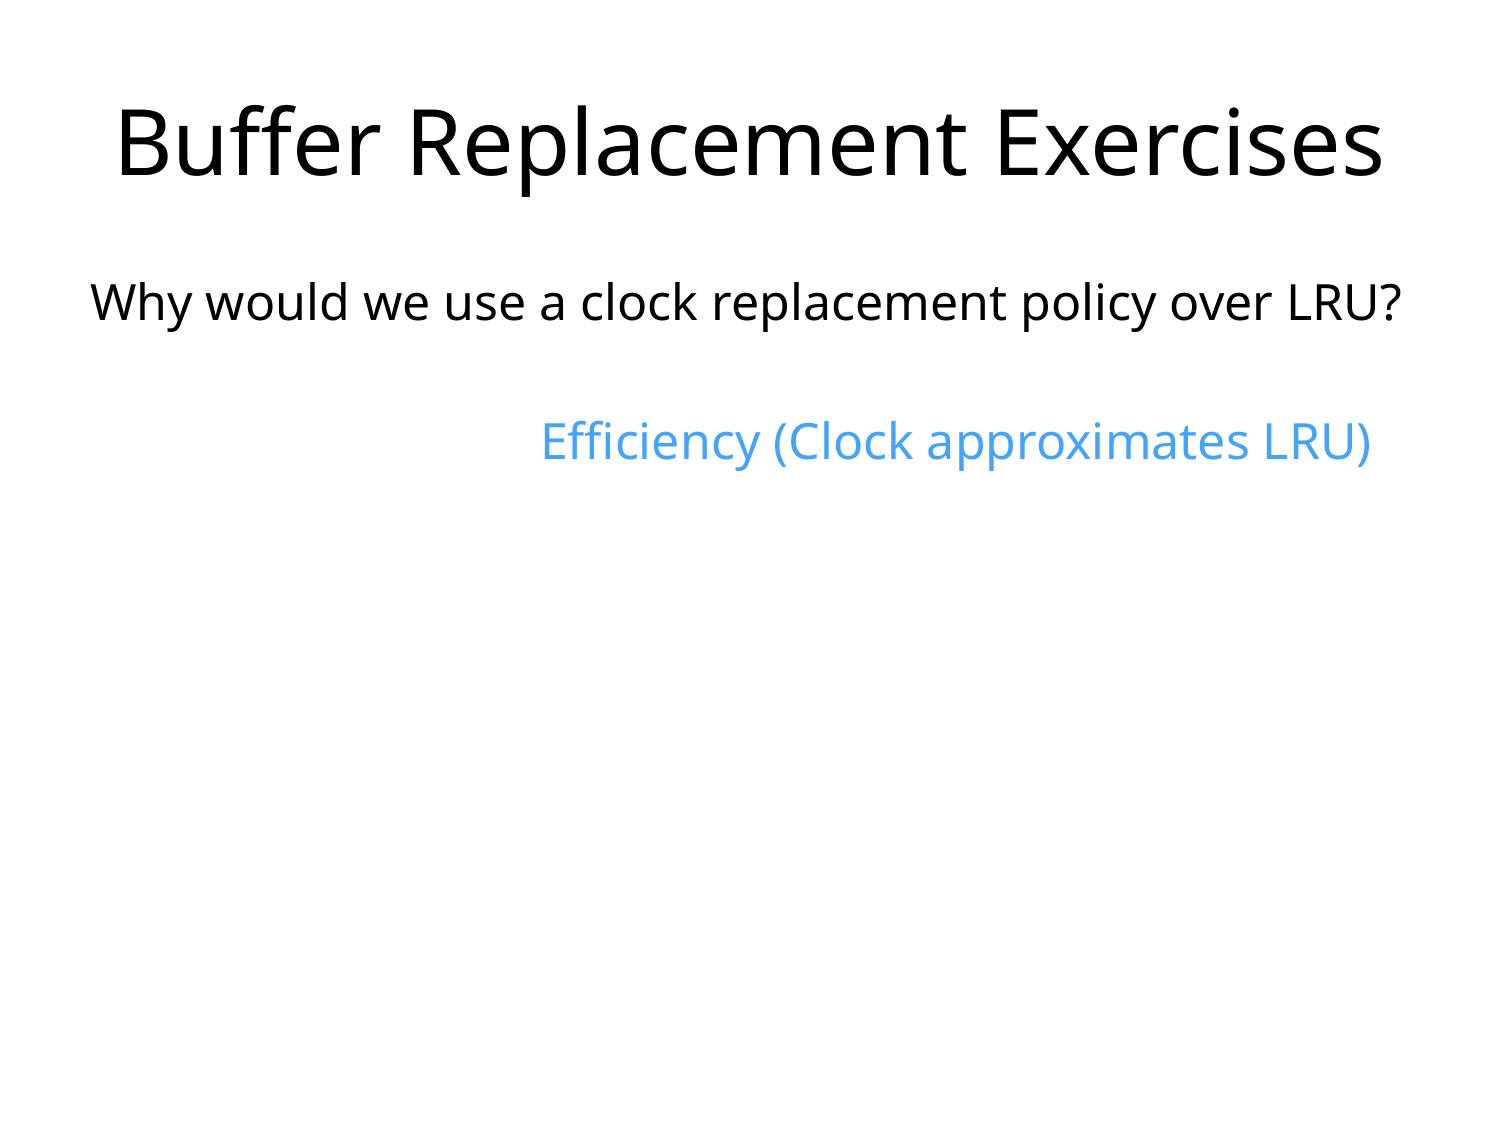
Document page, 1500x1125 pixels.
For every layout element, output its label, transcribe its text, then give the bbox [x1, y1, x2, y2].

title Buffer Replacement Exercises [75, 45, 1425, 233]
list Why would we use a clock replacement policy over LRU? Efficiency (Clock approximates LRU) [75, 262, 1425, 1100]
